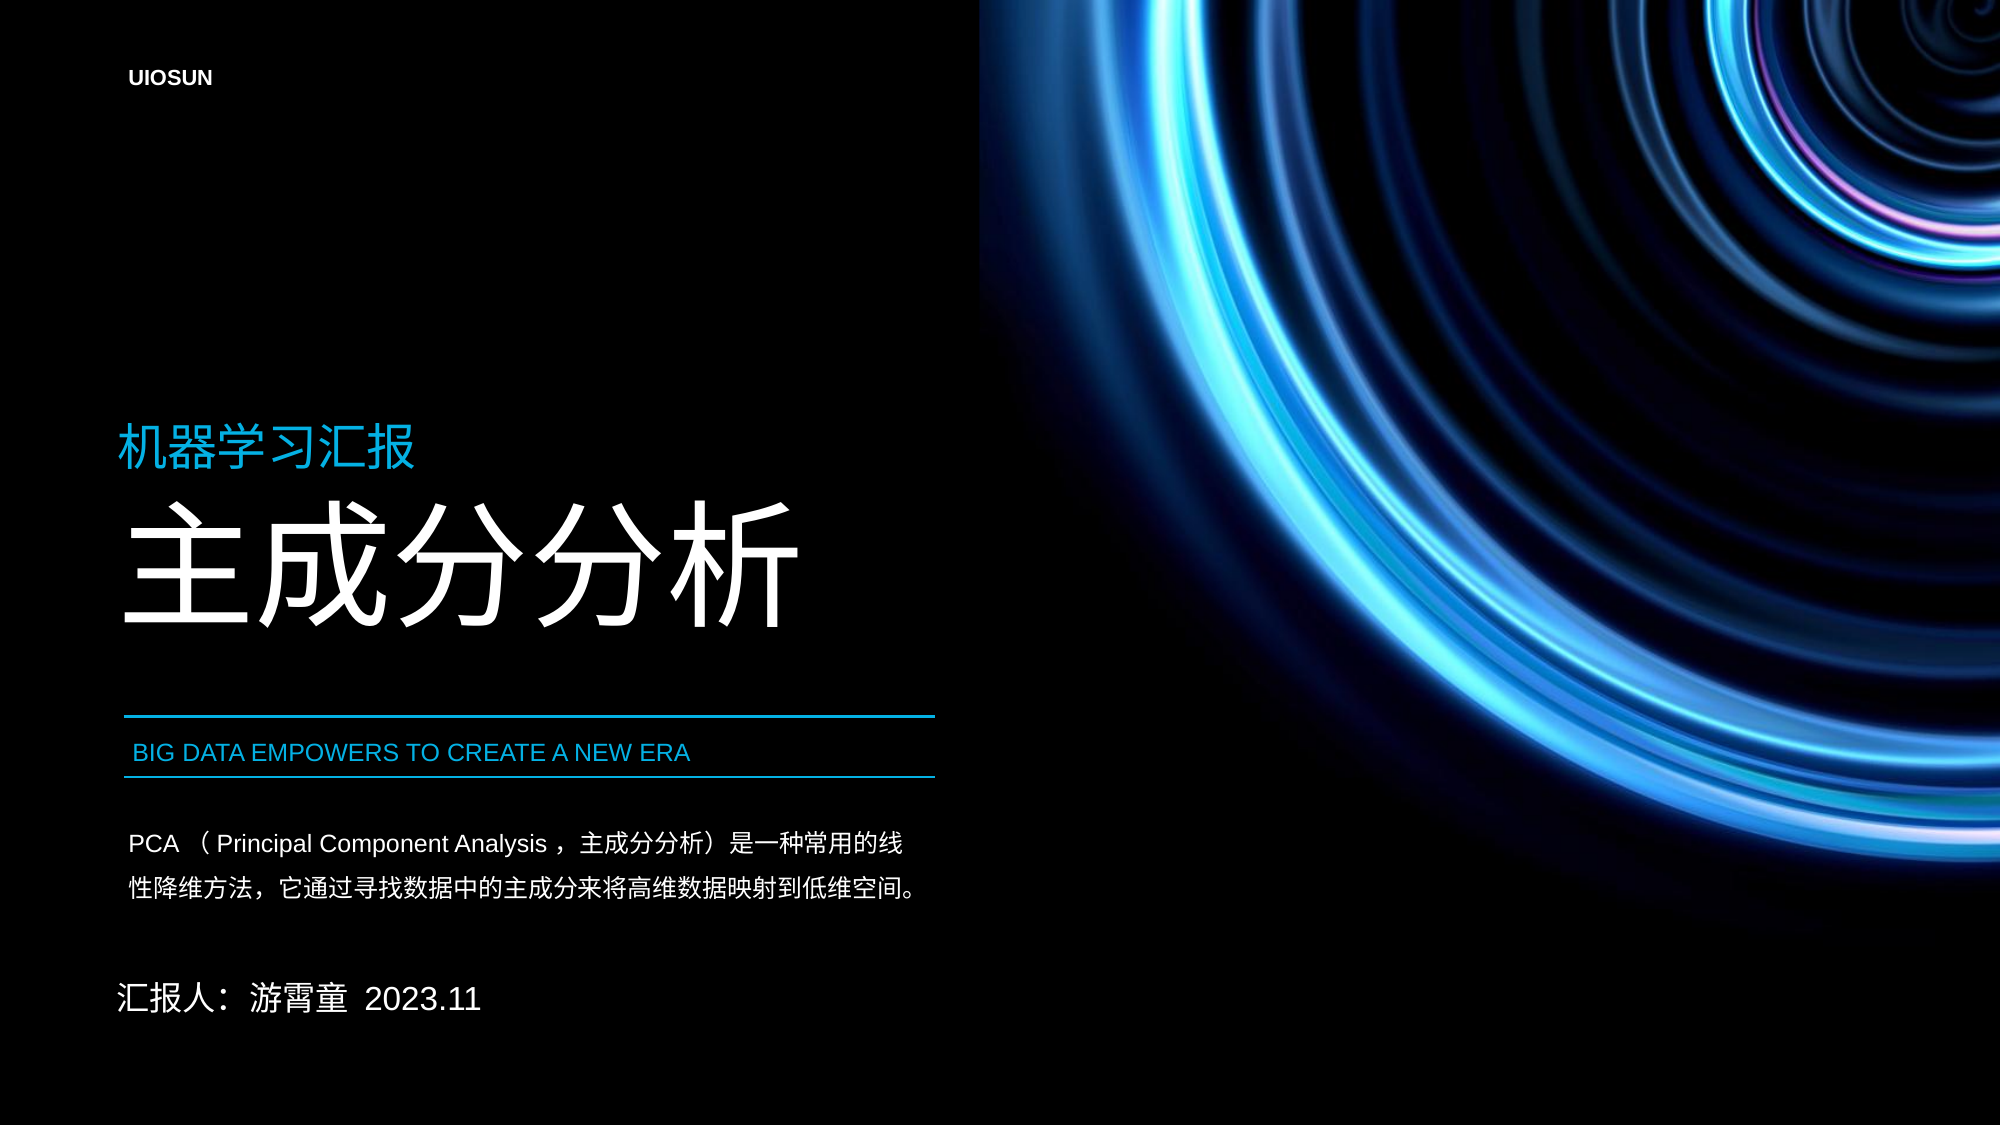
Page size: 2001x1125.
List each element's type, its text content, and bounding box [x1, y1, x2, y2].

picture [979, 0, 2000, 1012]
text_box 主成分分析 [102, 471, 950, 652]
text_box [113, 56, 485, 136]
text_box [117, 716, 935, 778]
text_box PCA（Principal Component Analysis，主成分分析）是一种常用的线性降维方法，它通过寻找数据中的主成分来将高维数据映射到低维空间。 [113, 804, 925, 910]
text_box 机器学习汇报 [102, 408, 950, 471]
text_box 汇报人：游霄童 2023.11 [101, 970, 498, 1025]
